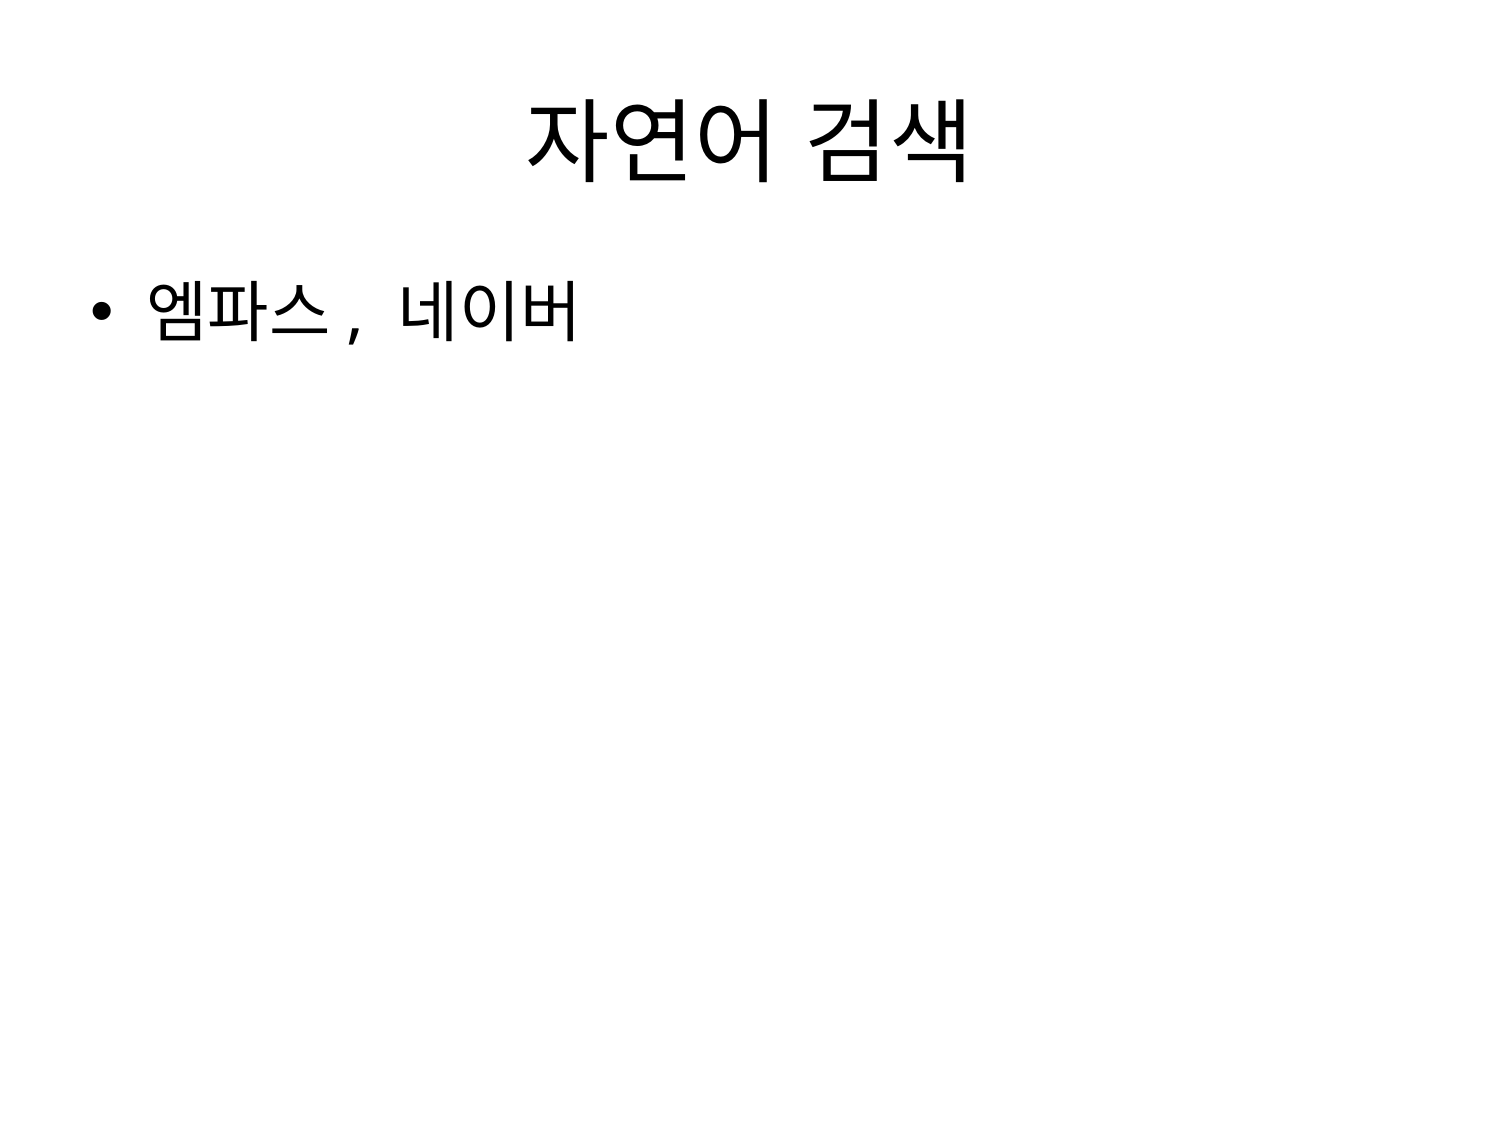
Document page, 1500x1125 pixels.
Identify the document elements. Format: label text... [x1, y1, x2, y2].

list 엠파스, 네이버 [75, 262, 1425, 1005]
title 자연어 검색 [75, 45, 1425, 233]
